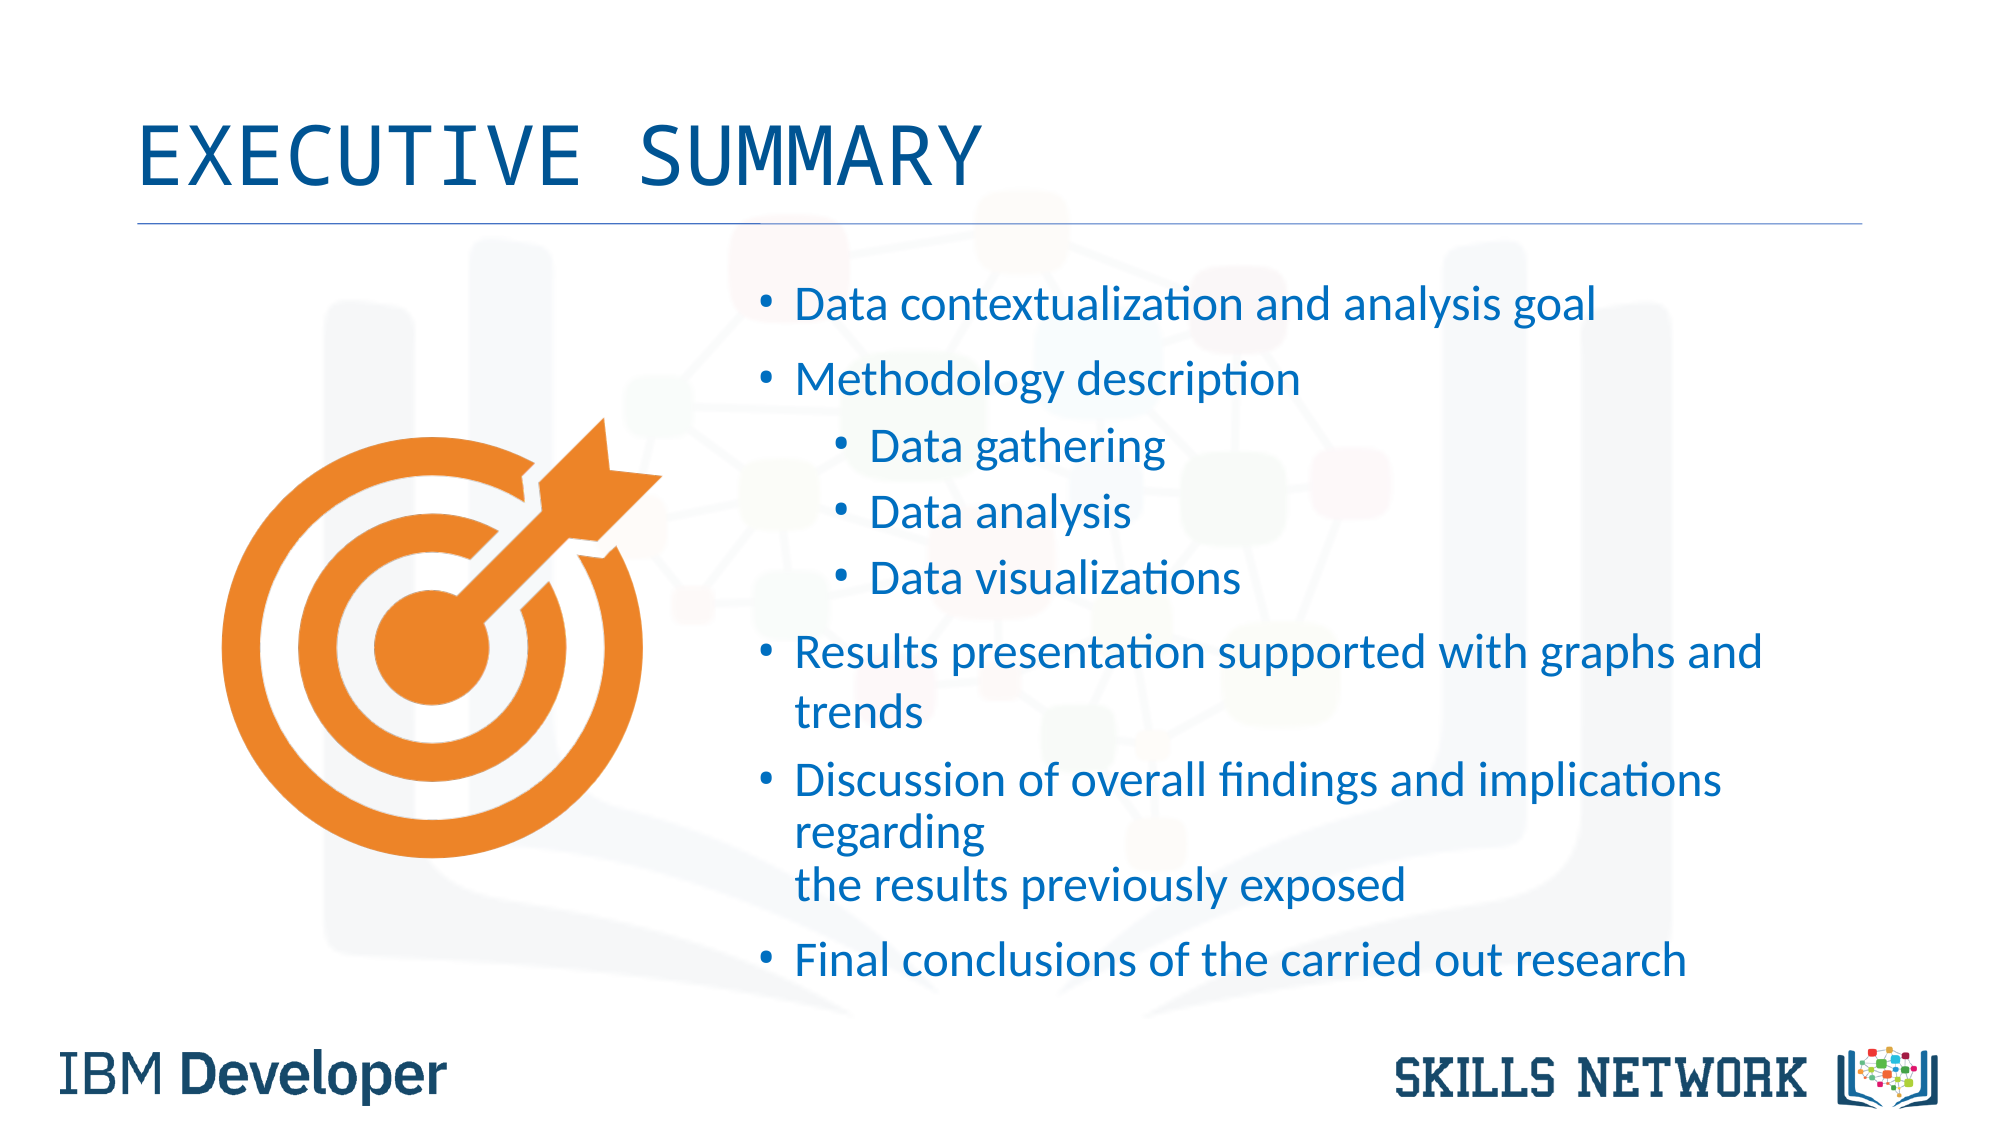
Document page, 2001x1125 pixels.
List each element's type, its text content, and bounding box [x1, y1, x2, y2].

picture [55, 1045, 459, 1108]
title EXECUTIVE SUMMARY [120, 50, 1526, 268]
picture [1390, 1045, 1945, 1111]
text_box Data contextualization and analysis goal Methodology description Data gathering Data analysis Data visualizations Results presentation supported with graphs and trends Discussion of overall findings and implications regarding the results previously exposed Final conclusions of the carried out research [740, 263, 1852, 994]
picture [178, 377, 703, 902]
